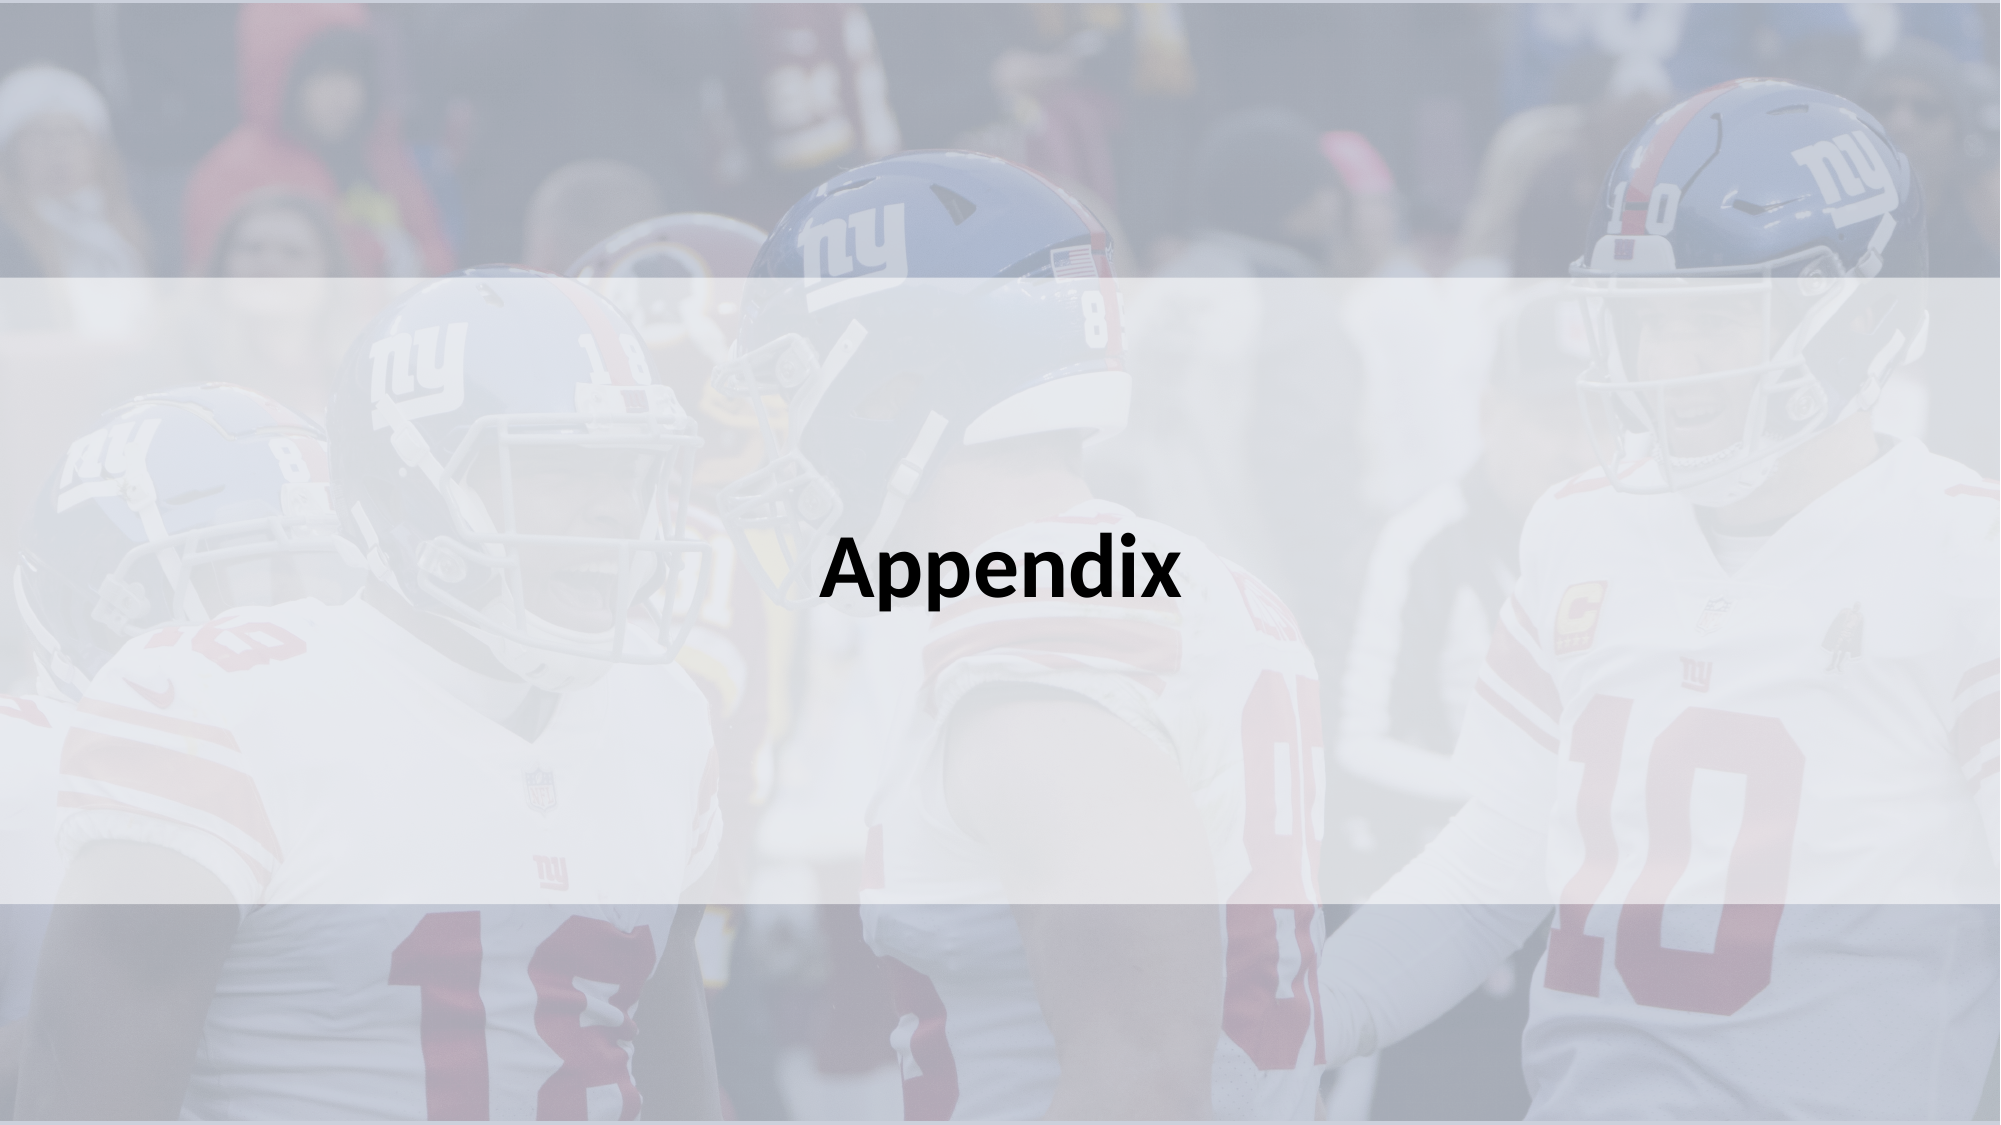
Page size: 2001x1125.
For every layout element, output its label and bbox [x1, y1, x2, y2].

text_box [0, 1121, 2000, 1125]
picture [0, 3, 2000, 1121]
